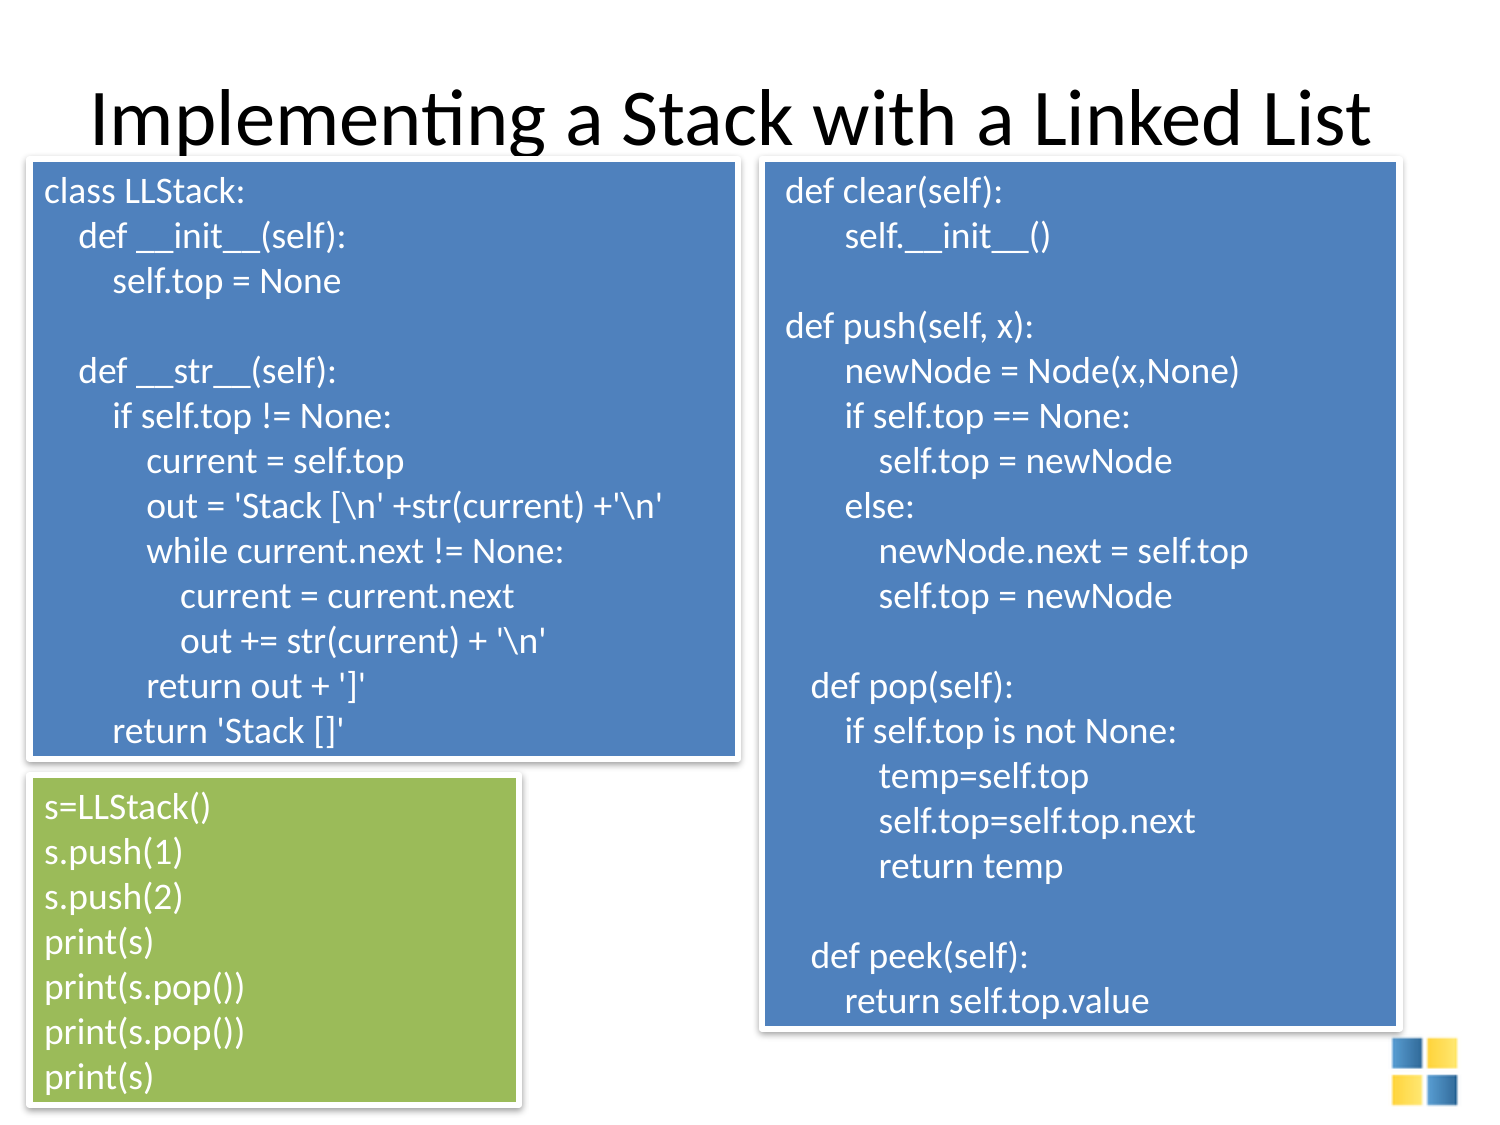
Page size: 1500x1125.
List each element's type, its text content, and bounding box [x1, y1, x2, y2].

text_box def clear(self): self.__init__() def push(self, x): newNode = Node(x,None) if self.top == None: self.top = newNode else: newNode.next = self.top self.top = newNode def pop(self): if self.top is not None: temp=self.top self.top=self.top.next return temp def peek(self): return self.top.value [759, 156, 1403, 1032]
title Implementing a Stack with a Linked List [0, 19, 1465, 207]
picture [1387, 1034, 1463, 1110]
text_box s=LLStack() s.push(1) s.push(2) print(s) print(s.pop()) print(s.pop()) print(s) [26, 772, 522, 1108]
text_box class LLStack: def __init__(self): self.top = None def __str__(self): if self.top != None: current = self.top out = 'Stack [\n' +str(current) +'\n' while current.next != None: current = current.next out += str(current) + '\n' return out + ']' return 'Stack []' [26, 156, 741, 762]
